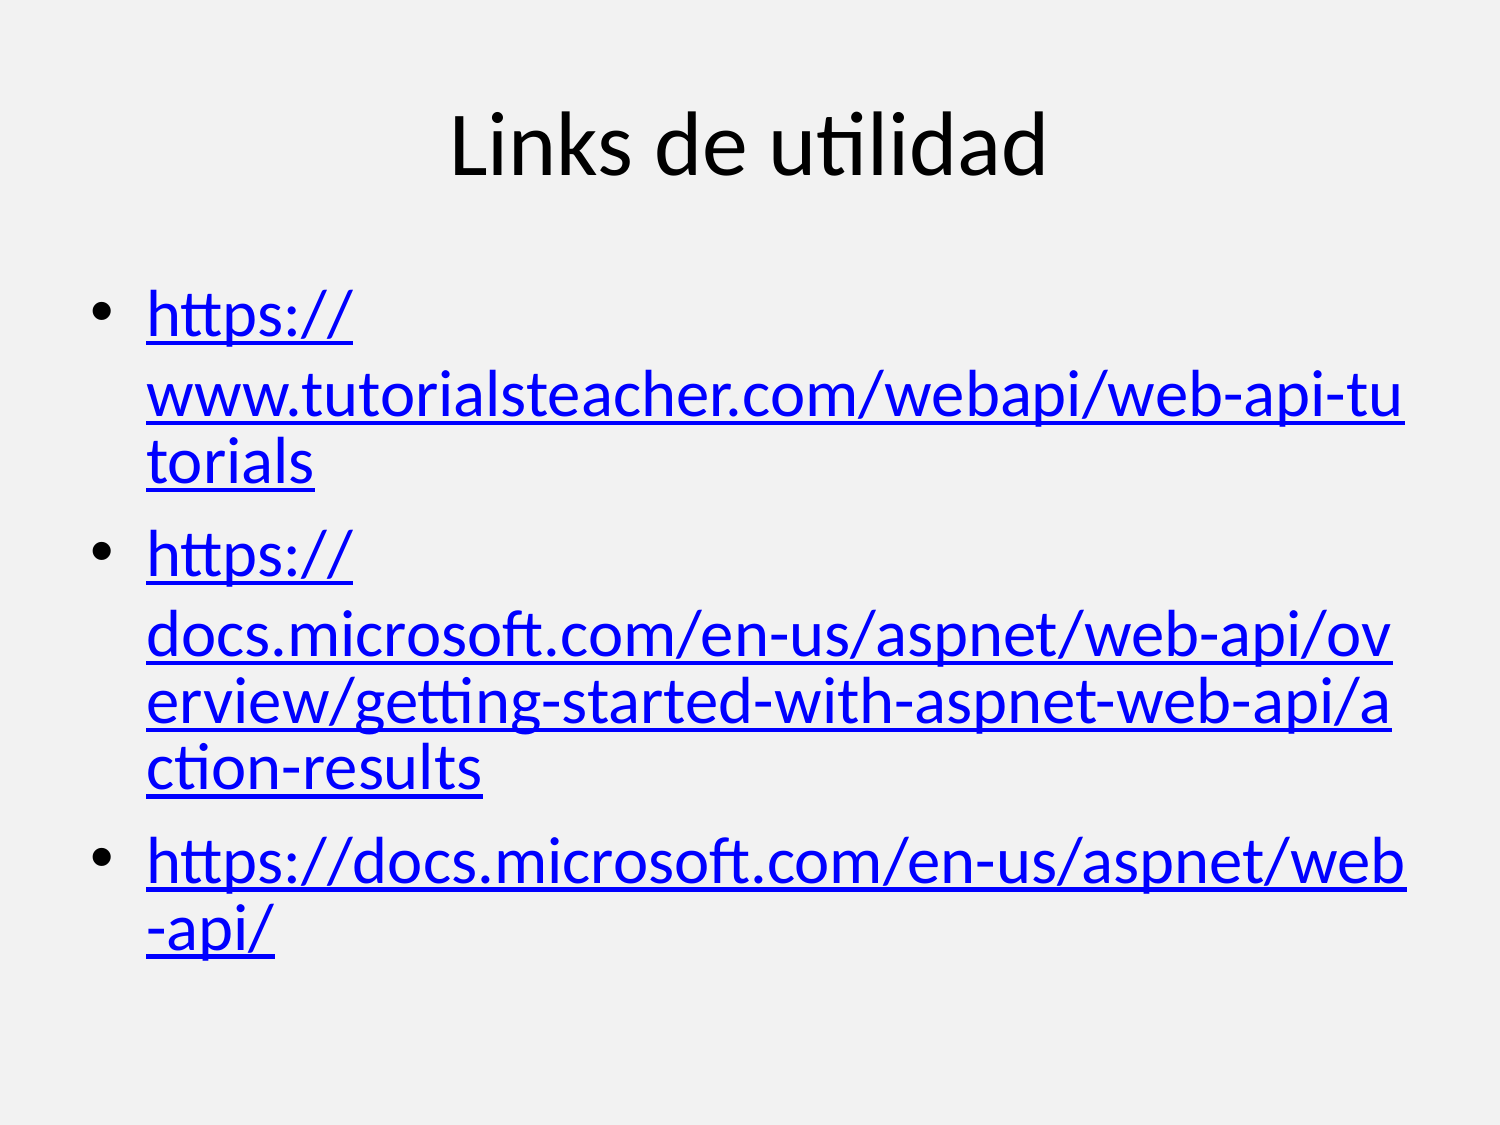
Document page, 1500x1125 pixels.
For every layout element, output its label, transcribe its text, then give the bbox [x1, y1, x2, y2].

list https://www.tutorialsteacher.com/webapi/web-api-tutorials https://docs.microsoft.com/en-us/aspnet/web-api/overview/getting-started-with-aspnet-web-api/action-results https://docs.microsoft.com/en-us/aspnet/web-api/ [75, 262, 1425, 1005]
title Links de utilidad [75, 45, 1425, 233]
